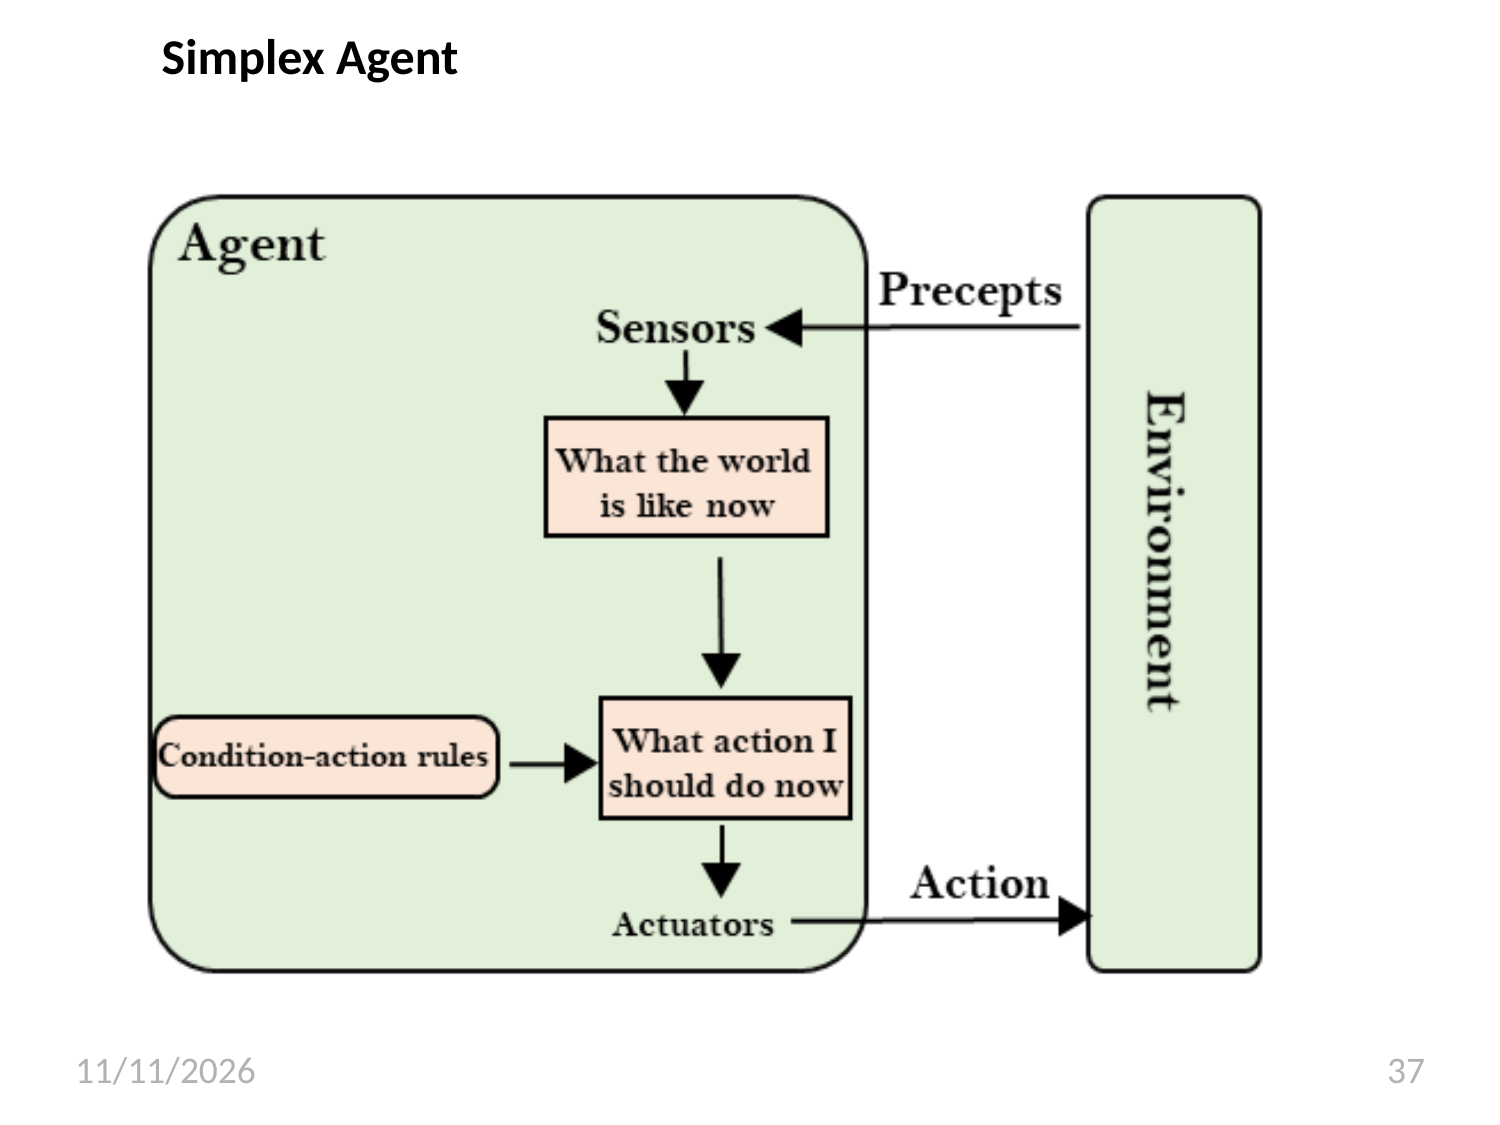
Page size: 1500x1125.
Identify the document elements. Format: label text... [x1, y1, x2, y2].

title Simplex Agent [161, 24, 1339, 85]
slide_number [75, 1046, 420, 1103]
picture [137, 181, 1288, 1001]
slide_number 37 [1080, 1046, 1425, 1103]
